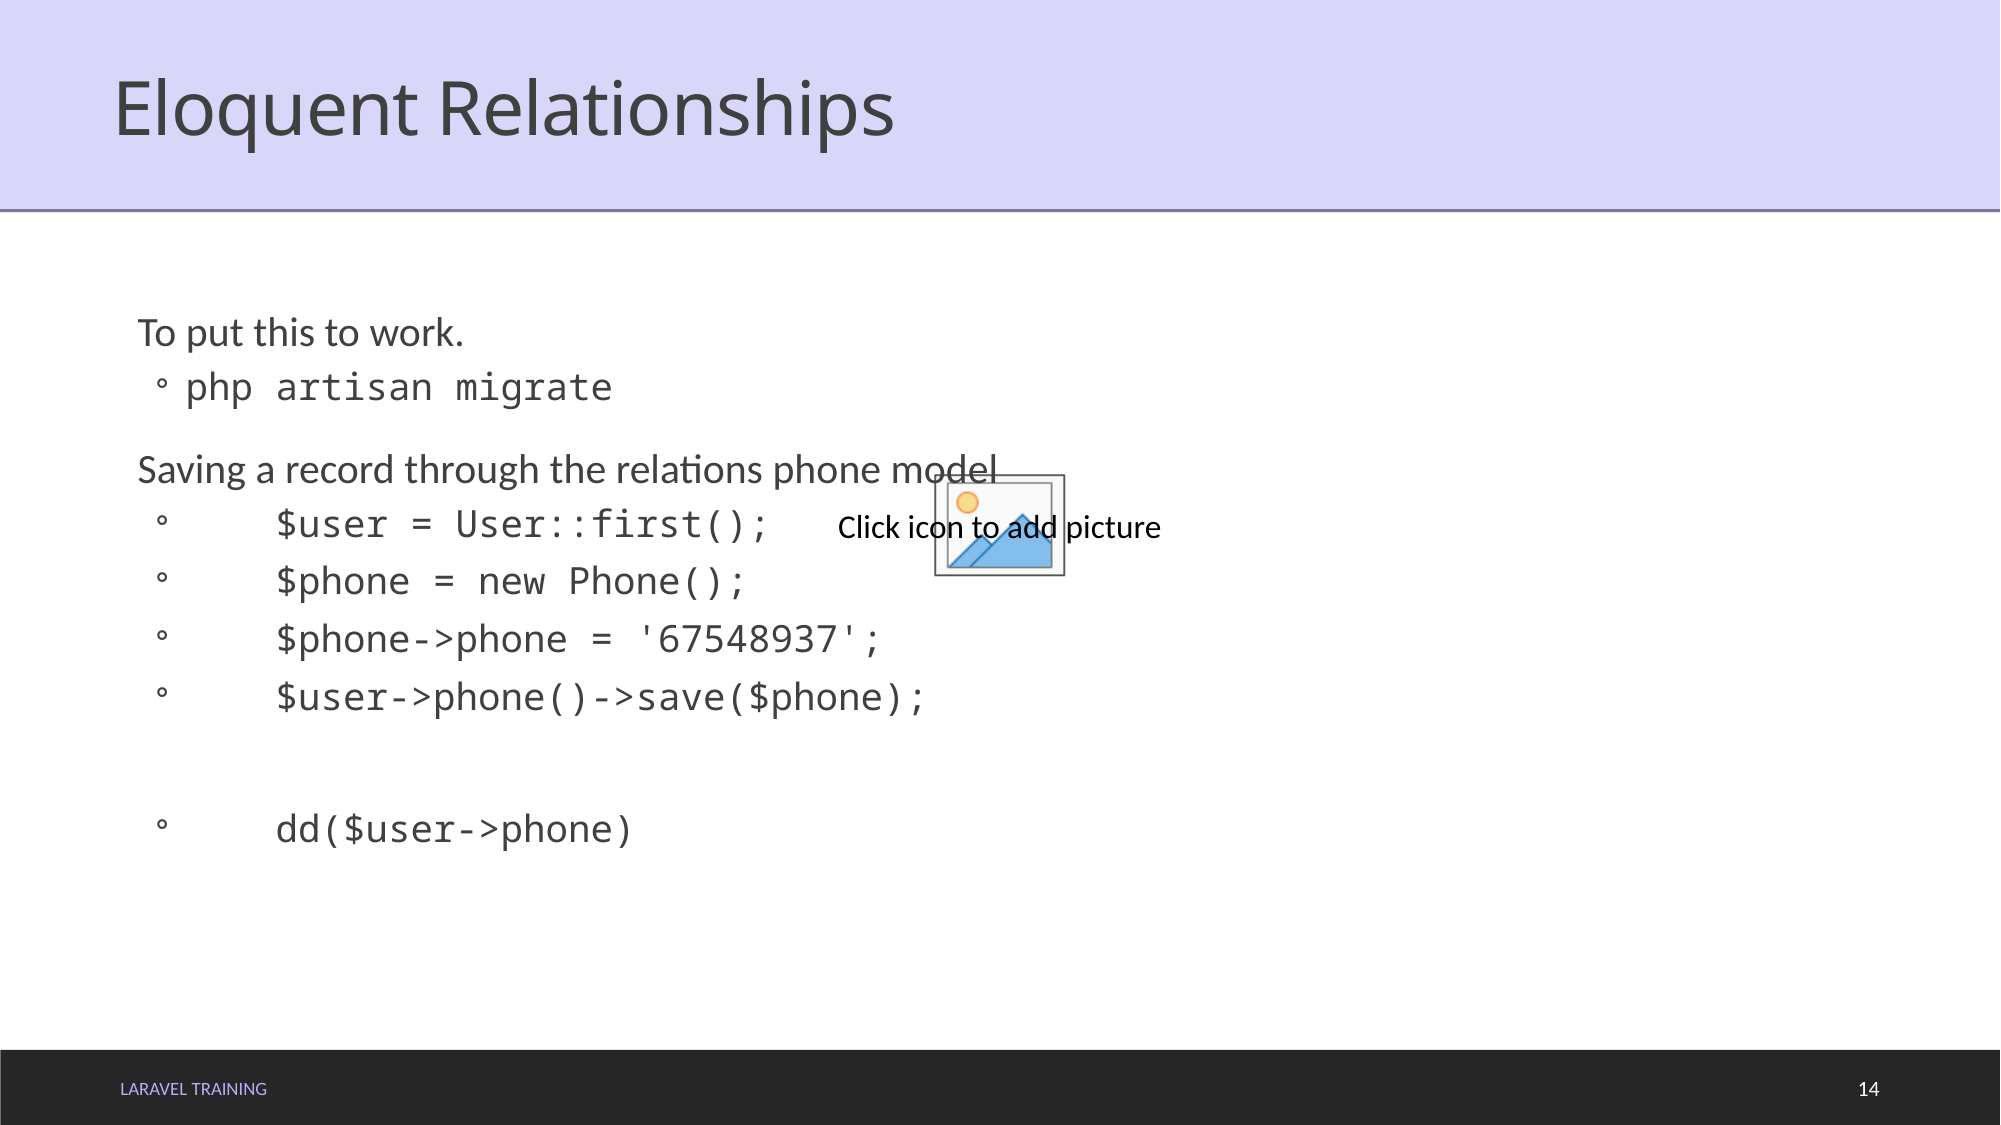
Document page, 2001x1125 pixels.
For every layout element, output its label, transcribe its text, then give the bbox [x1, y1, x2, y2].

slide_number 14 [1793, 1062, 1895, 1118]
footer LARAVEL TRAINING [105, 1062, 1224, 1118]
picture [0, 0, 2000, 1052]
